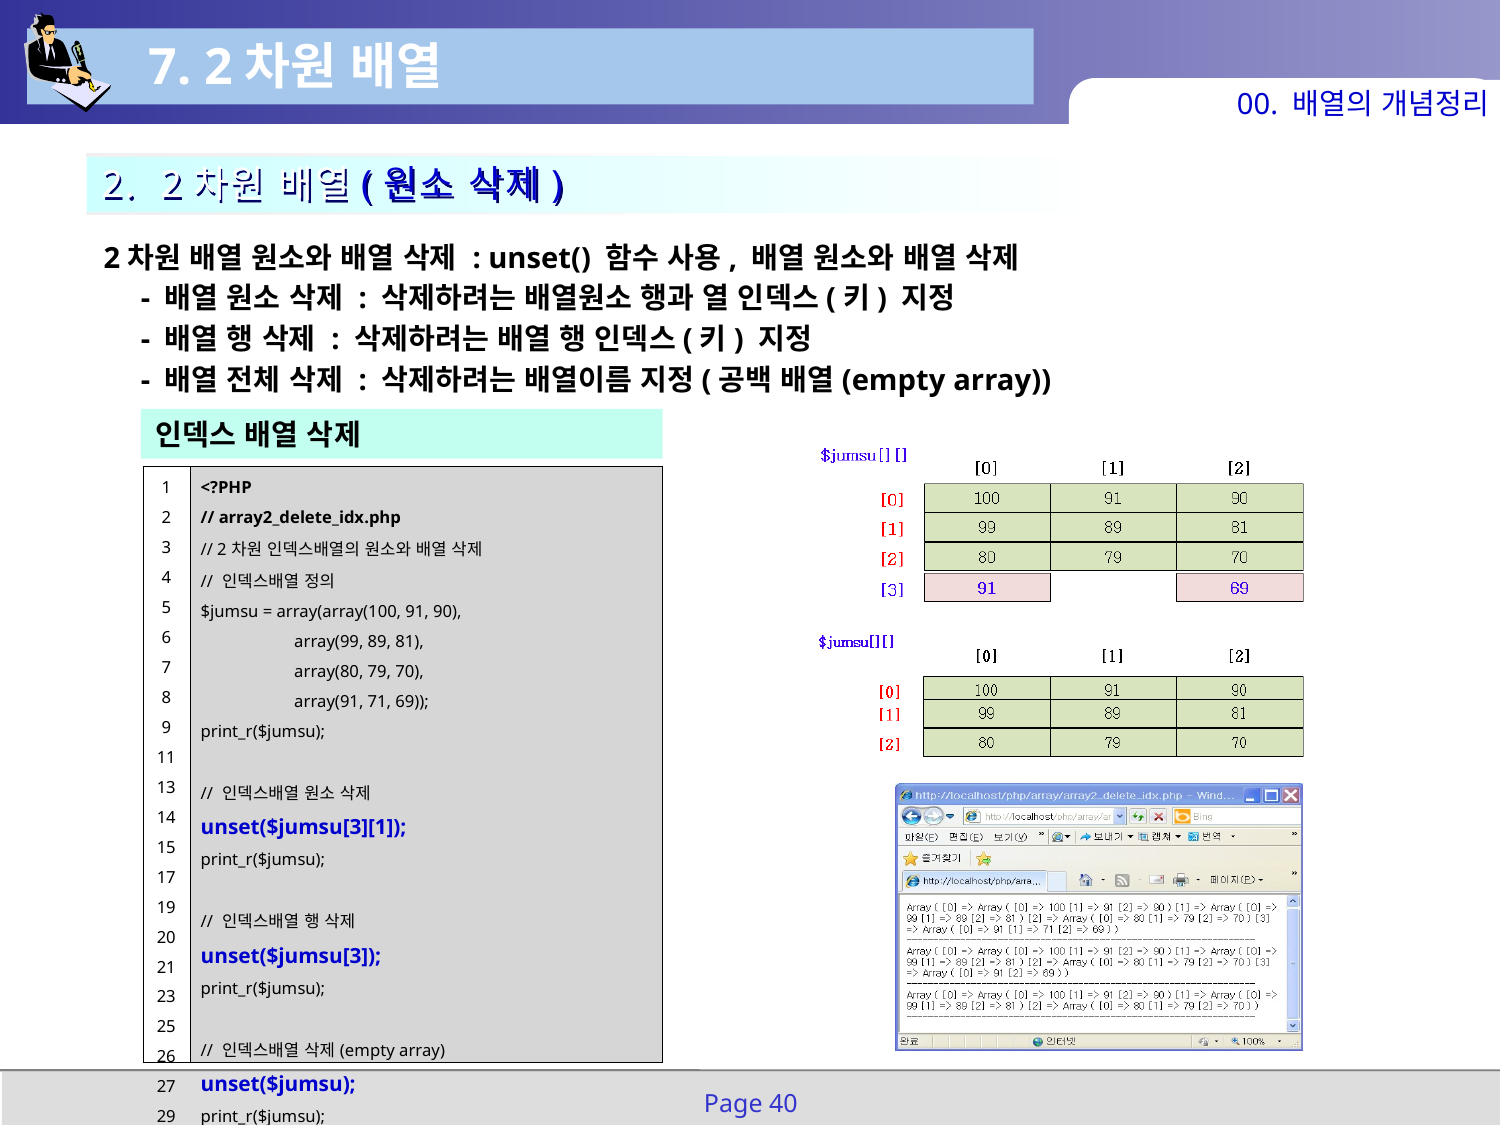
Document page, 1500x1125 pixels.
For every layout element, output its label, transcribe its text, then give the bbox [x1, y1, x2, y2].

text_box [808, 438, 1304, 1051]
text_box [86, 152, 1092, 215]
table_header 1 2 3 4 5 6 7 8 9 11 13 14 15 17 19 20 21 23 25 26 27 29 [144, 467, 190, 1062]
text_box 00. 배열의 개념정리 [1210, 79, 1496, 127]
text_box 7. 2차원 배열 [133, 26, 880, 102]
slide_number Page 40 [682, 1079, 819, 1124]
text_box 인덱스 배열 삭제 [140, 408, 663, 459]
table_header <?PHP // array2_delete_idx.php // 2차원 인덱스배열의 원소와 배열 삭제 // 인덱스배열 정의 $jumsu = array(array(100, 91, 90), array(99, 89, 81), array(80, 79, 70), array(91, 71, 69)); print_r($jumsu); // 인덱스배열 원소 삭제 unset($jumsu[3][1]); print_r($jumsu); // 인덱스배열 행 삭제 unset($jumsu[3]); print_r($jumsu); // 인덱스배열 삭제(empty array) unset($jumsu); print_r($jumsu); ?> [191, 467, 662, 1062]
text_box 2차원 배열 원소와 배열 삭제 : unset() 함수 사용, 배열 원소와 배열 삭제 - 배열 원소 삭제 : 삭제하려는 배열원소 행과 열 인덱스(키) 지정 - 배열 행 삭제 : 삭제하려는 배열 행 인덱스(키) 지정 - 배열 전체 삭제 : 삭제하려는 배열이름 지정(공백 배열(empty array)) [85, 231, 1260, 409]
